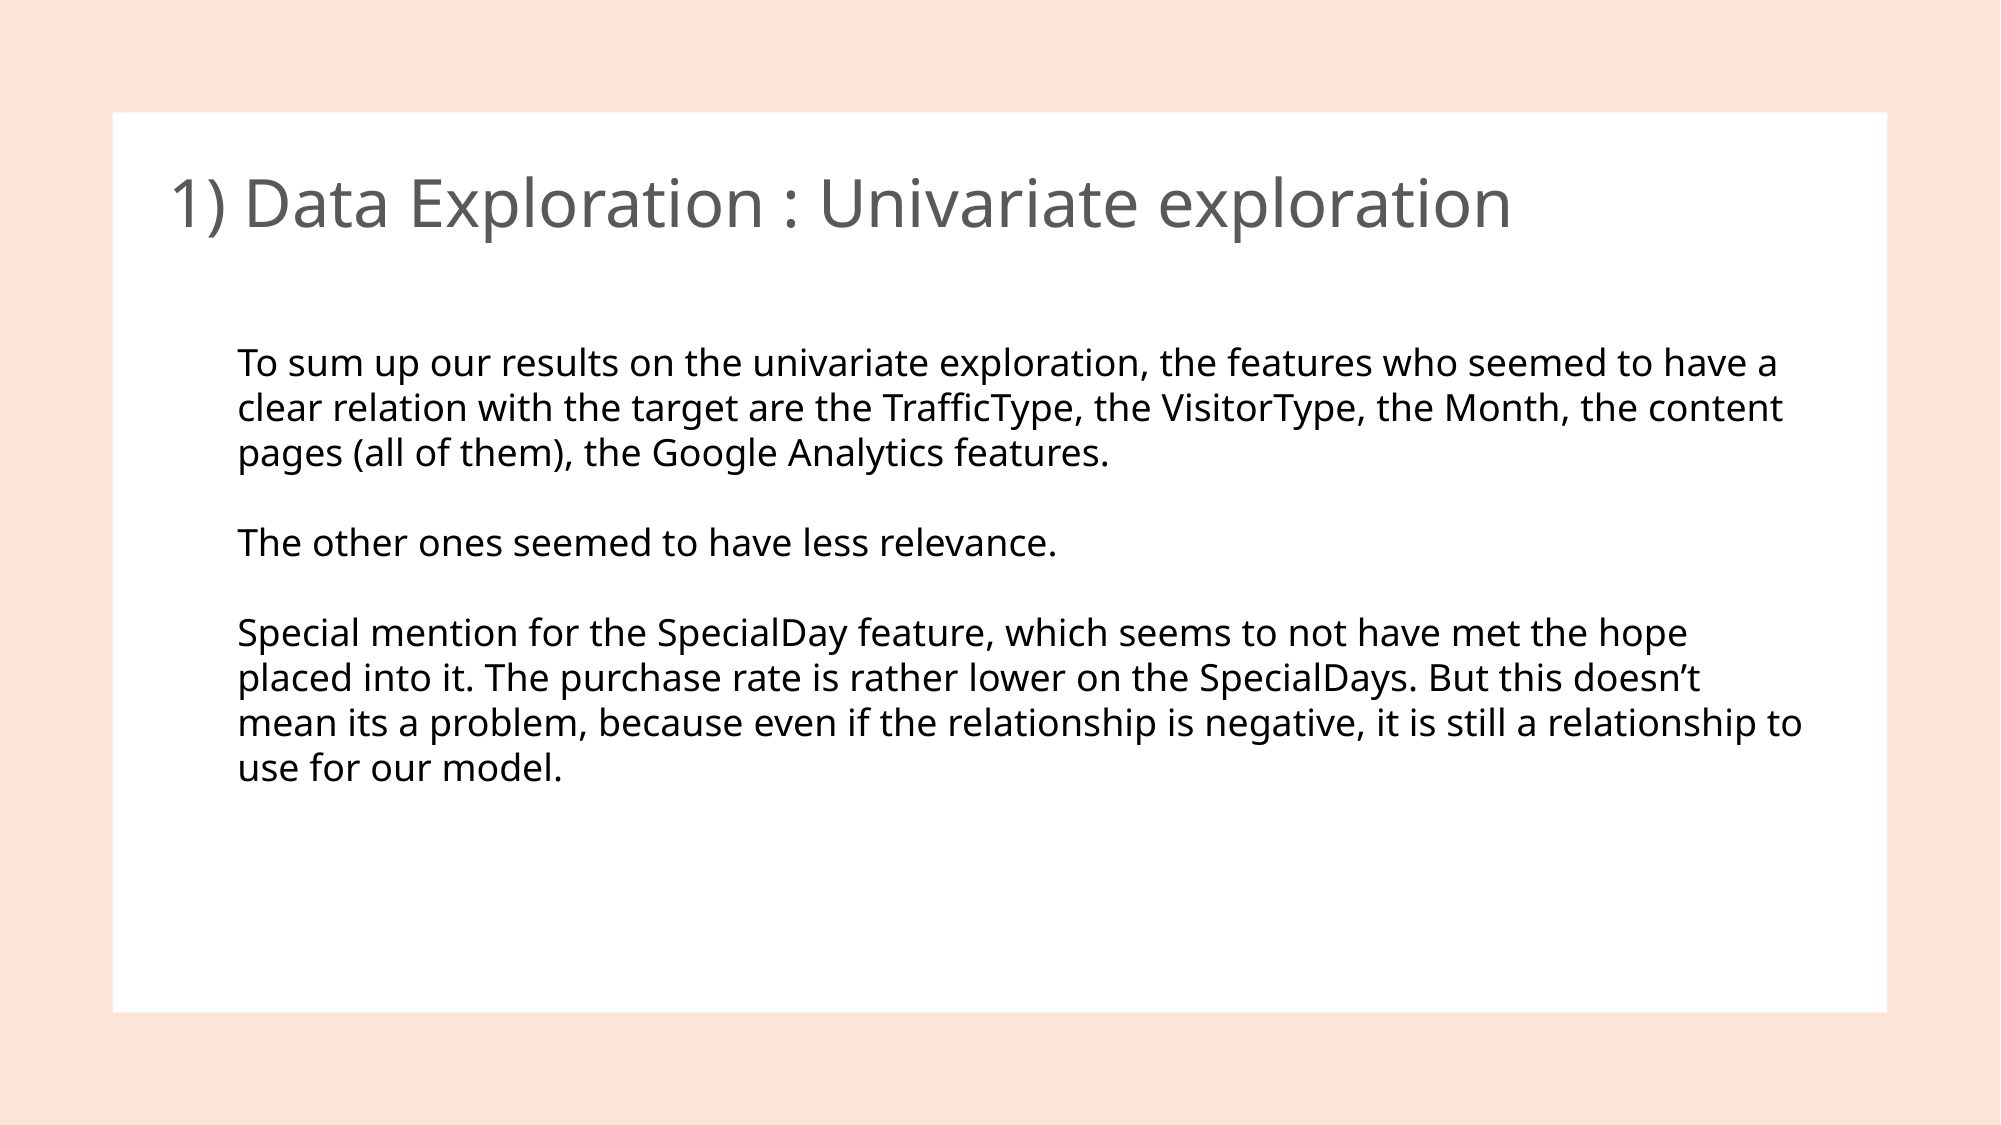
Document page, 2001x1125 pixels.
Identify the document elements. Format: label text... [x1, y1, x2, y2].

text_box 1) Data Exploration : Univariate exploration [153, 154, 1788, 250]
text_box [0, 0, 2000, 1125]
text_box To sum up our results on the univariate exploration, the features who seemed to have a clear relation with the target are the TrafficType, the VisitorType, the Month, the content pages (all of them), the Google Analytics features. The other ones seemed to have less relevance. Special mention for the SpecialDay feature, which seems to not have met the hope placed into it. The purchase rate is rather lower on the SpecialDays. But this doesn’t mean its a problem, because even if the relationship is negative, it is still a relationship to use for our model. [222, 331, 1822, 797]
text_box [111, 111, 1888, 1013]
